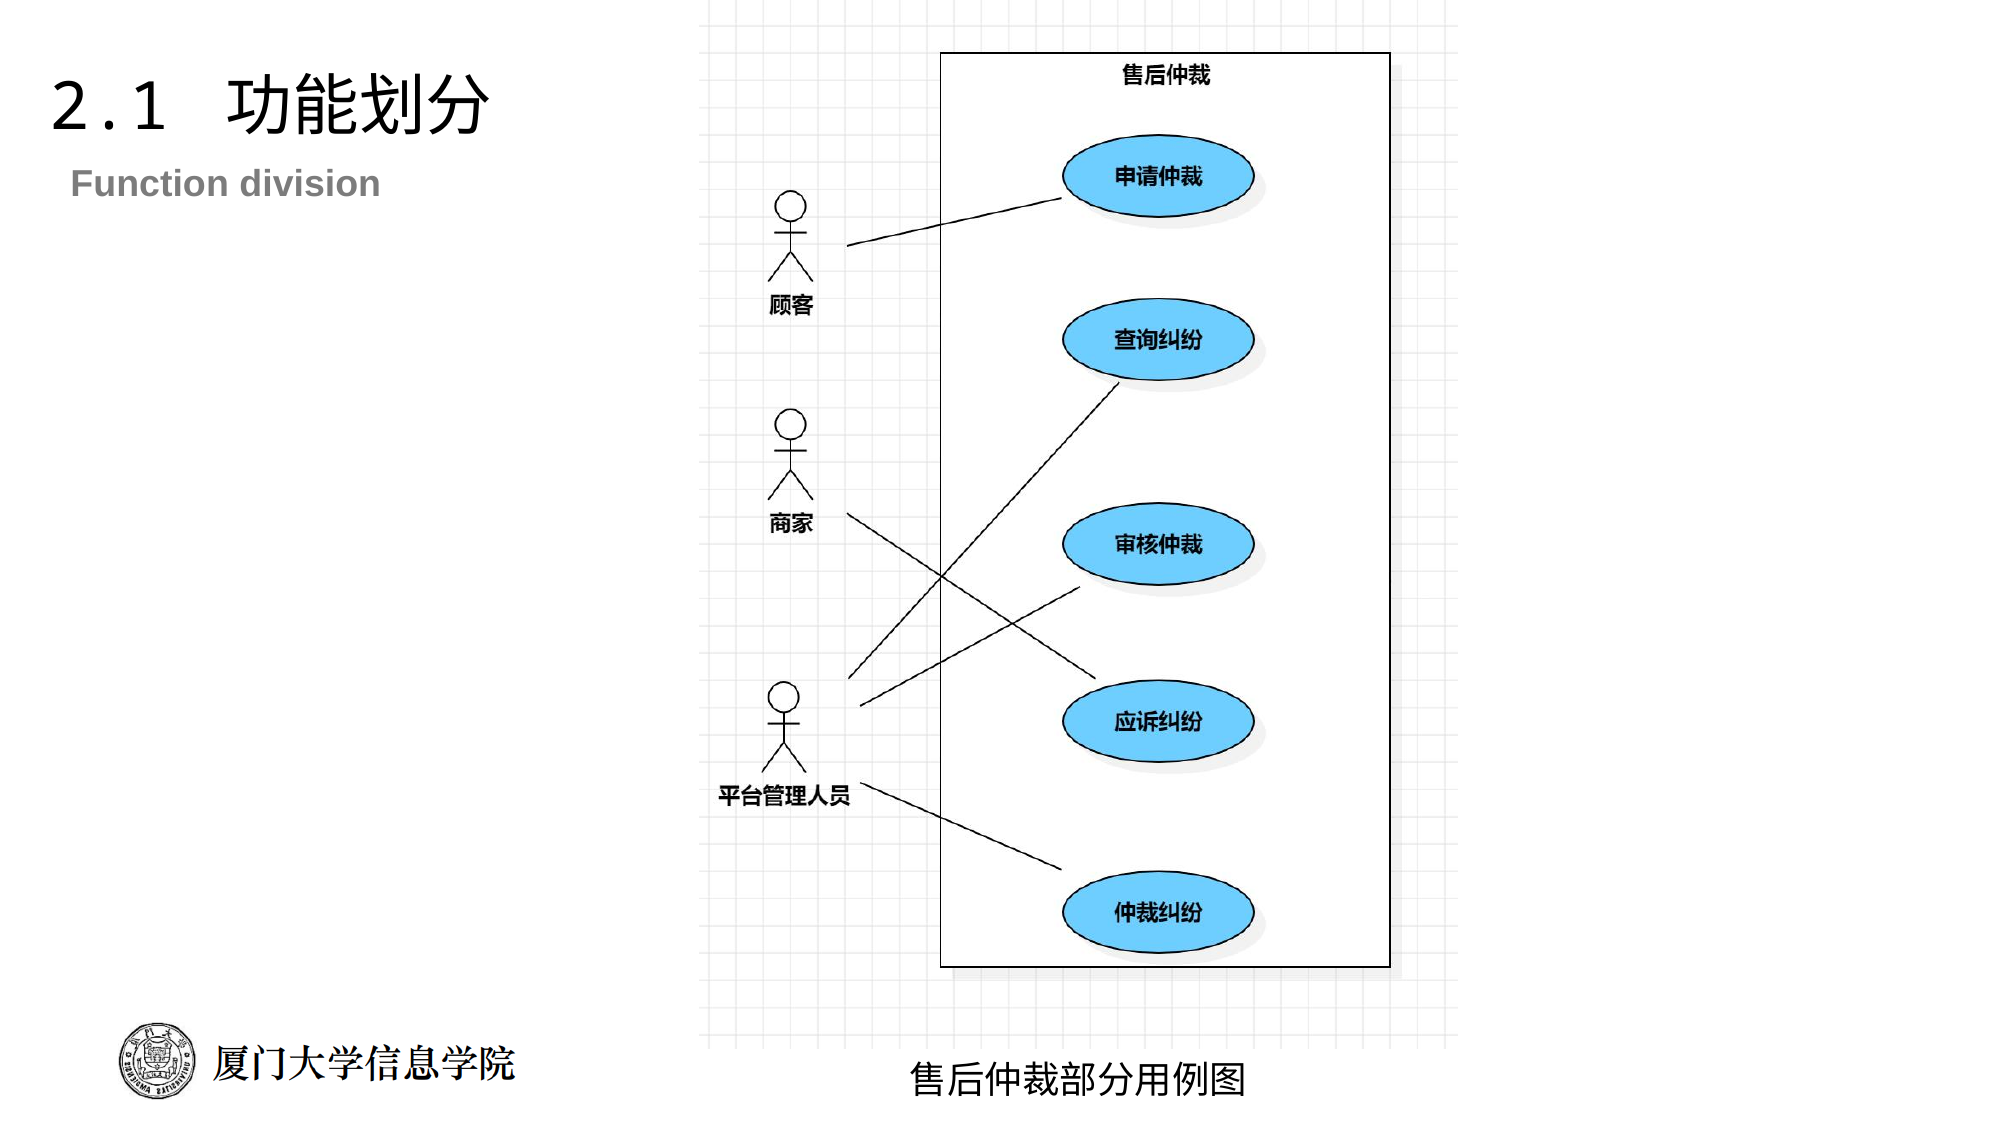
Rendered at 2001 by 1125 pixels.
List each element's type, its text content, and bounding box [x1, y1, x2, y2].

picture [70, 982, 602, 1110]
picture [699, 0, 1458, 1049]
text_box 2.1 功能划分 [35, 55, 508, 151]
text_box 售后仲裁部分用例图 [894, 1049, 1263, 1109]
text_box Function division [55, 151, 397, 212]
